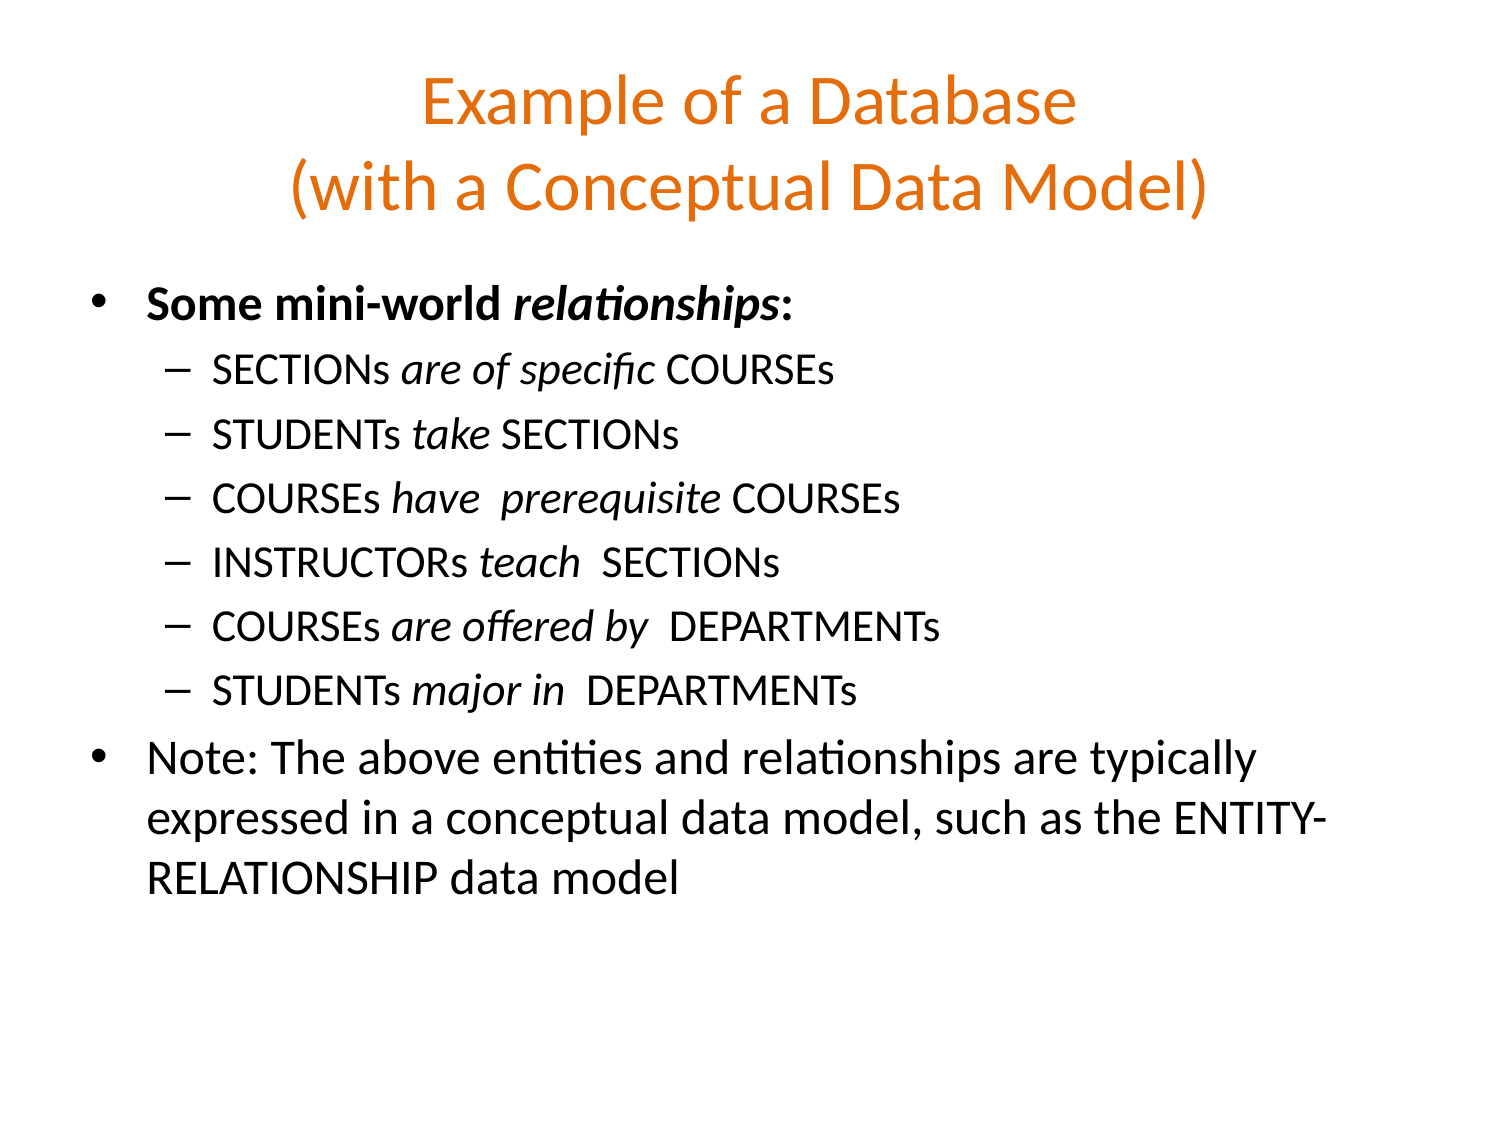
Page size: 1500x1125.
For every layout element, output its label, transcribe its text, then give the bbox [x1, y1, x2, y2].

list Some mini-world relationships: SECTIONs are of specific COURSEs STUDENTs take SECTIONs COURSEs have prerequisite COURSEs INSTRUCTORs teach SECTIONs COURSEs are offered by DEPARTMENTs STUDENTs major in DEPARTMENTs Note: The above entities and relationships are typically expressed in a conceptual data model, such as the ENTITY-RELATIONSHIP data model [75, 262, 1425, 1005]
title Example of a Database (with a Conceptual Data Model) [75, 45, 1425, 233]
